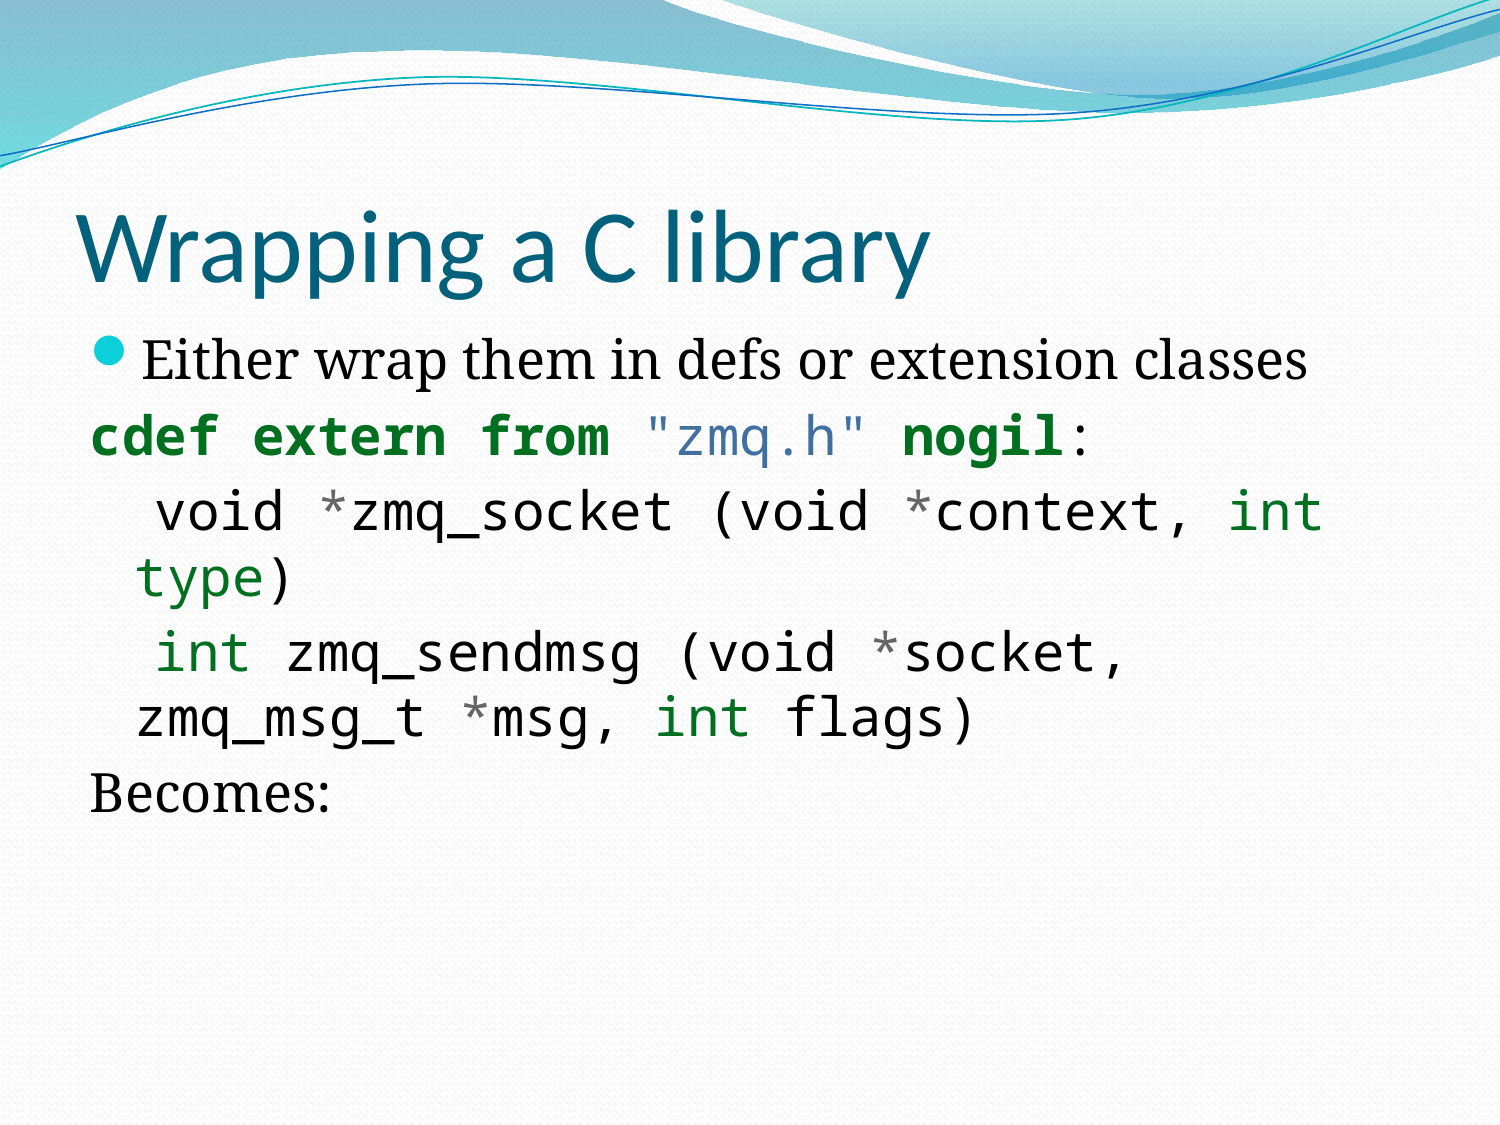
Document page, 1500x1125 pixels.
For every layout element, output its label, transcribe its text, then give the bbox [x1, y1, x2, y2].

list Either wrap them in defs or extension classes cdef extern from "zmq.h" nogil: void *zmq_socket (void *context, int type) int zmq_sendmsg (void *socket, zmq_msg_t *msg, int flags) Becomes: [75, 317, 1425, 1038]
title Wrapping a C library [75, 115, 1425, 303]
